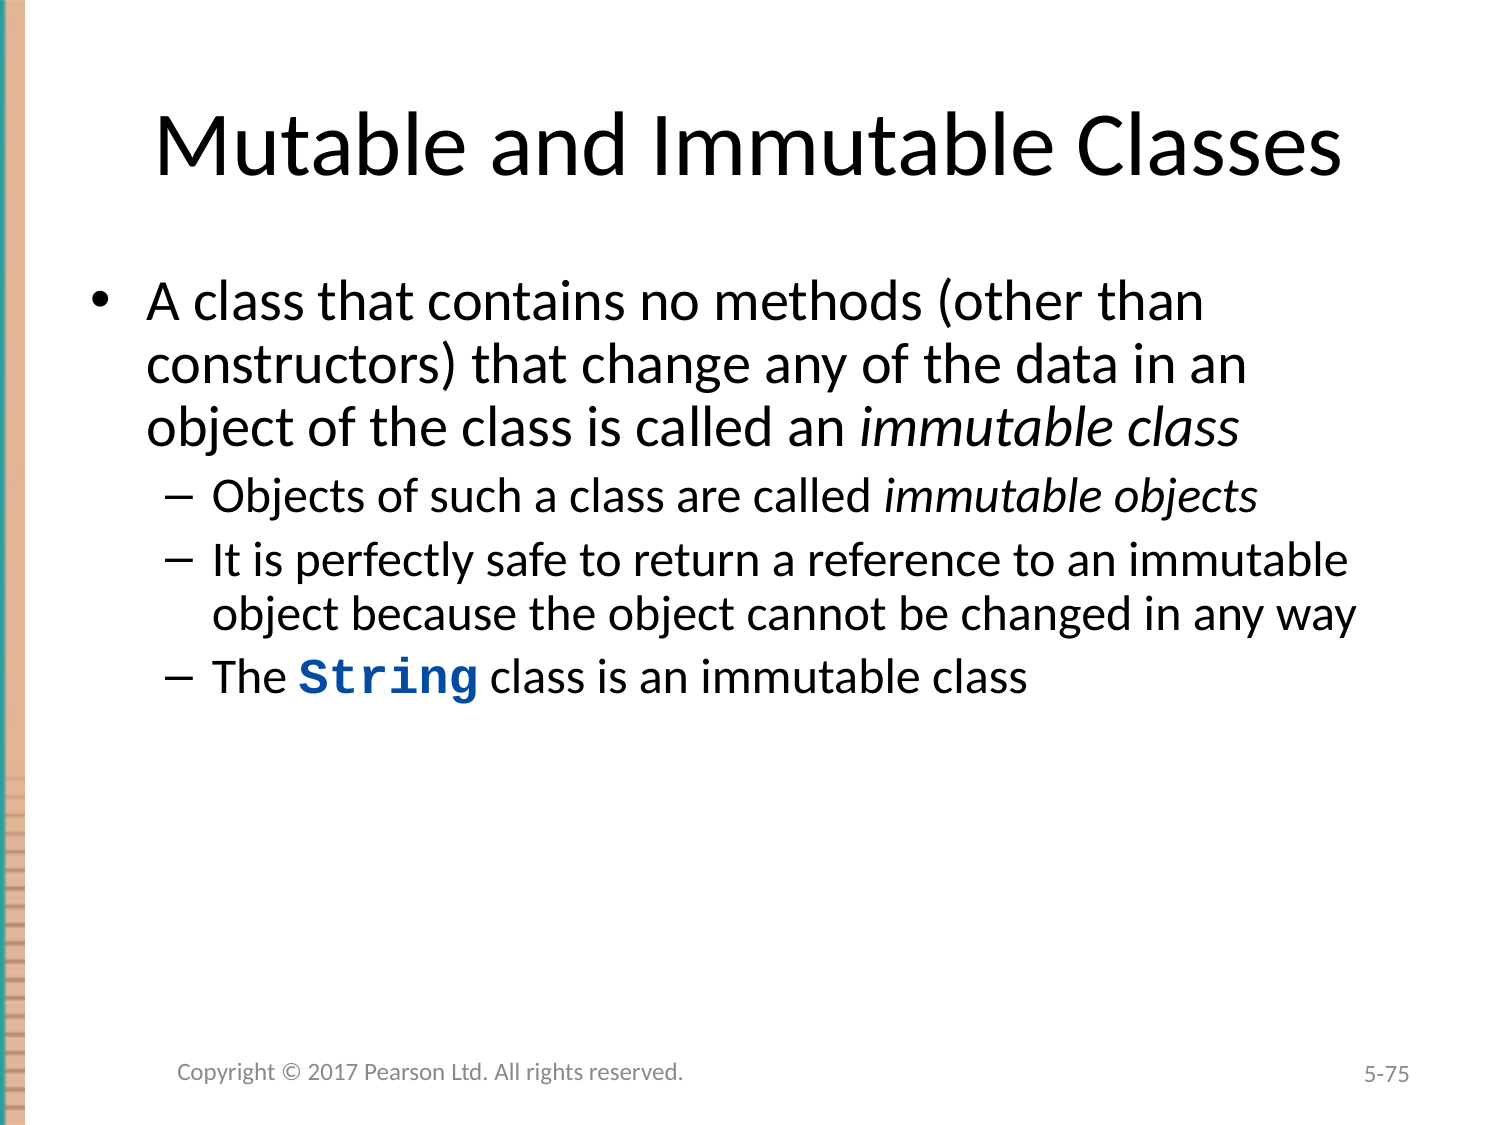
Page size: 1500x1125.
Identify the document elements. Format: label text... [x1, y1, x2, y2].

list A class that contains no methods (other than constructors) that change any of the data in an object of the class is called an immutable class Objects of such a class are called immutable objects It is perfectly safe to return a reference to an immutable object because the object cannot be changed in any way The String class is an immutable class [75, 262, 1425, 1005]
picture [0, 0, 25, 1125]
slide_number 5-75 [1074, 1042, 1425, 1103]
title Mutable and Immutable Classes [75, 45, 1425, 233]
footer Copyright © 2017 Pearson Ltd. All rights reserved. [75, 1040, 788, 1100]
